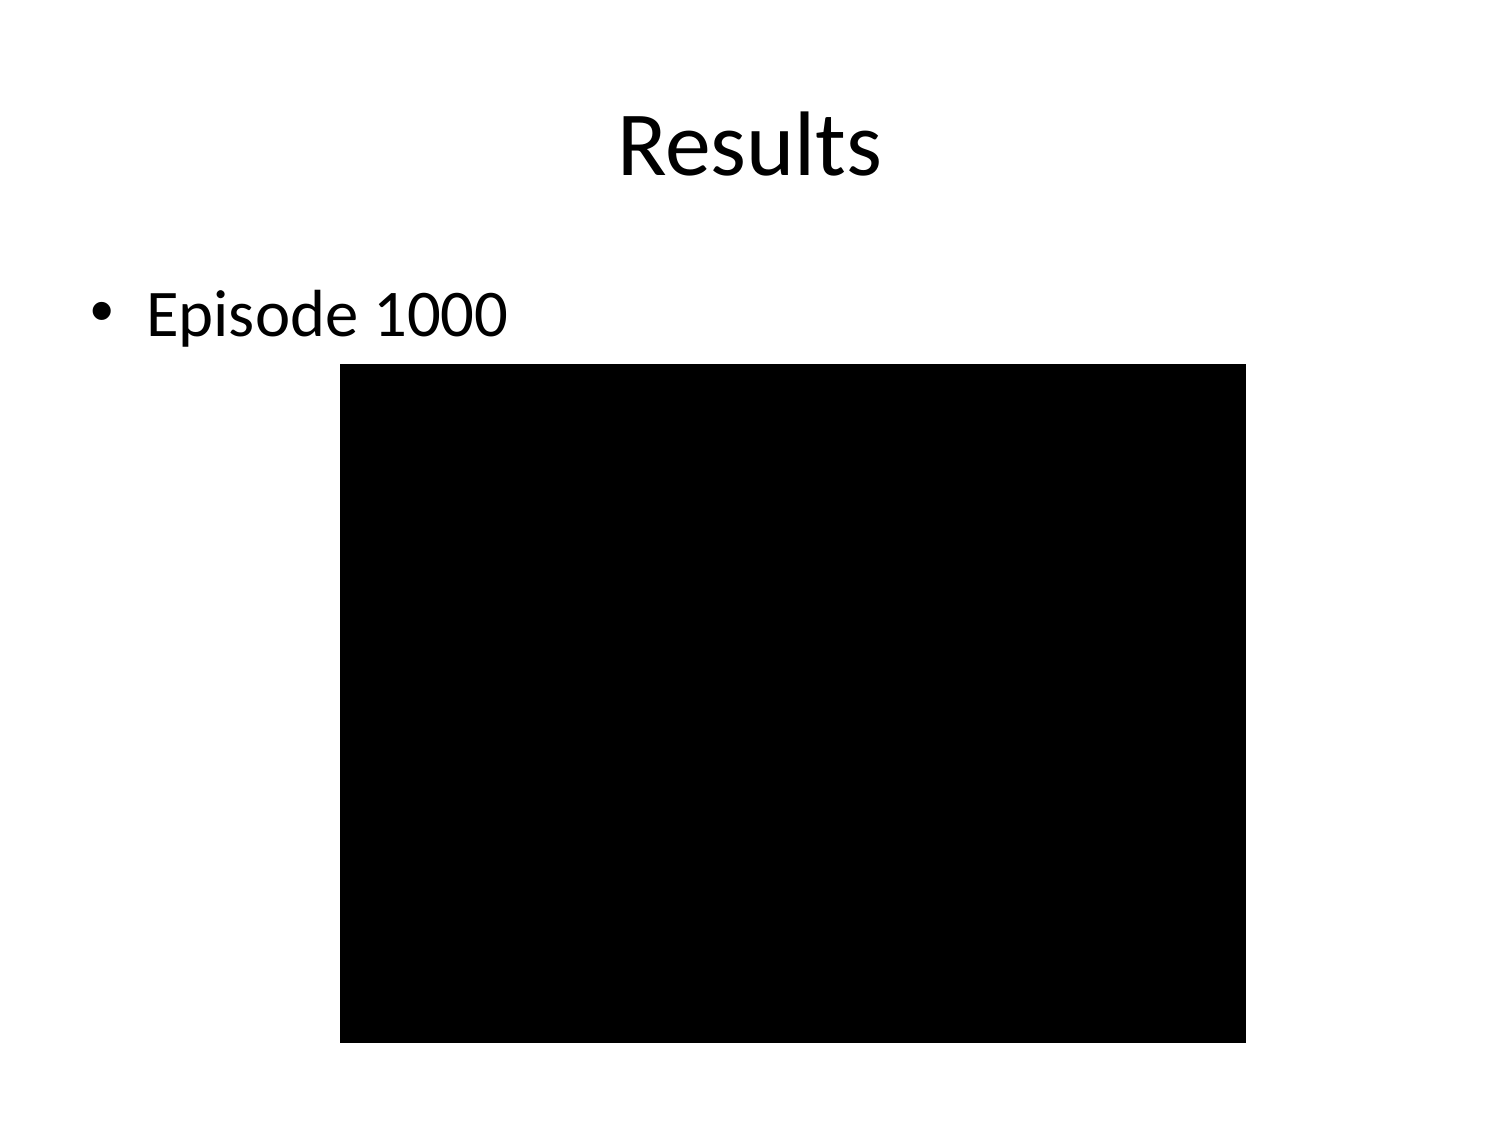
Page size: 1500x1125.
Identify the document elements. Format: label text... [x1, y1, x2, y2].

title Results [75, 45, 1425, 233]
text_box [339, 363, 1247, 1044]
list Episode 1000 [75, 262, 1425, 1005]
